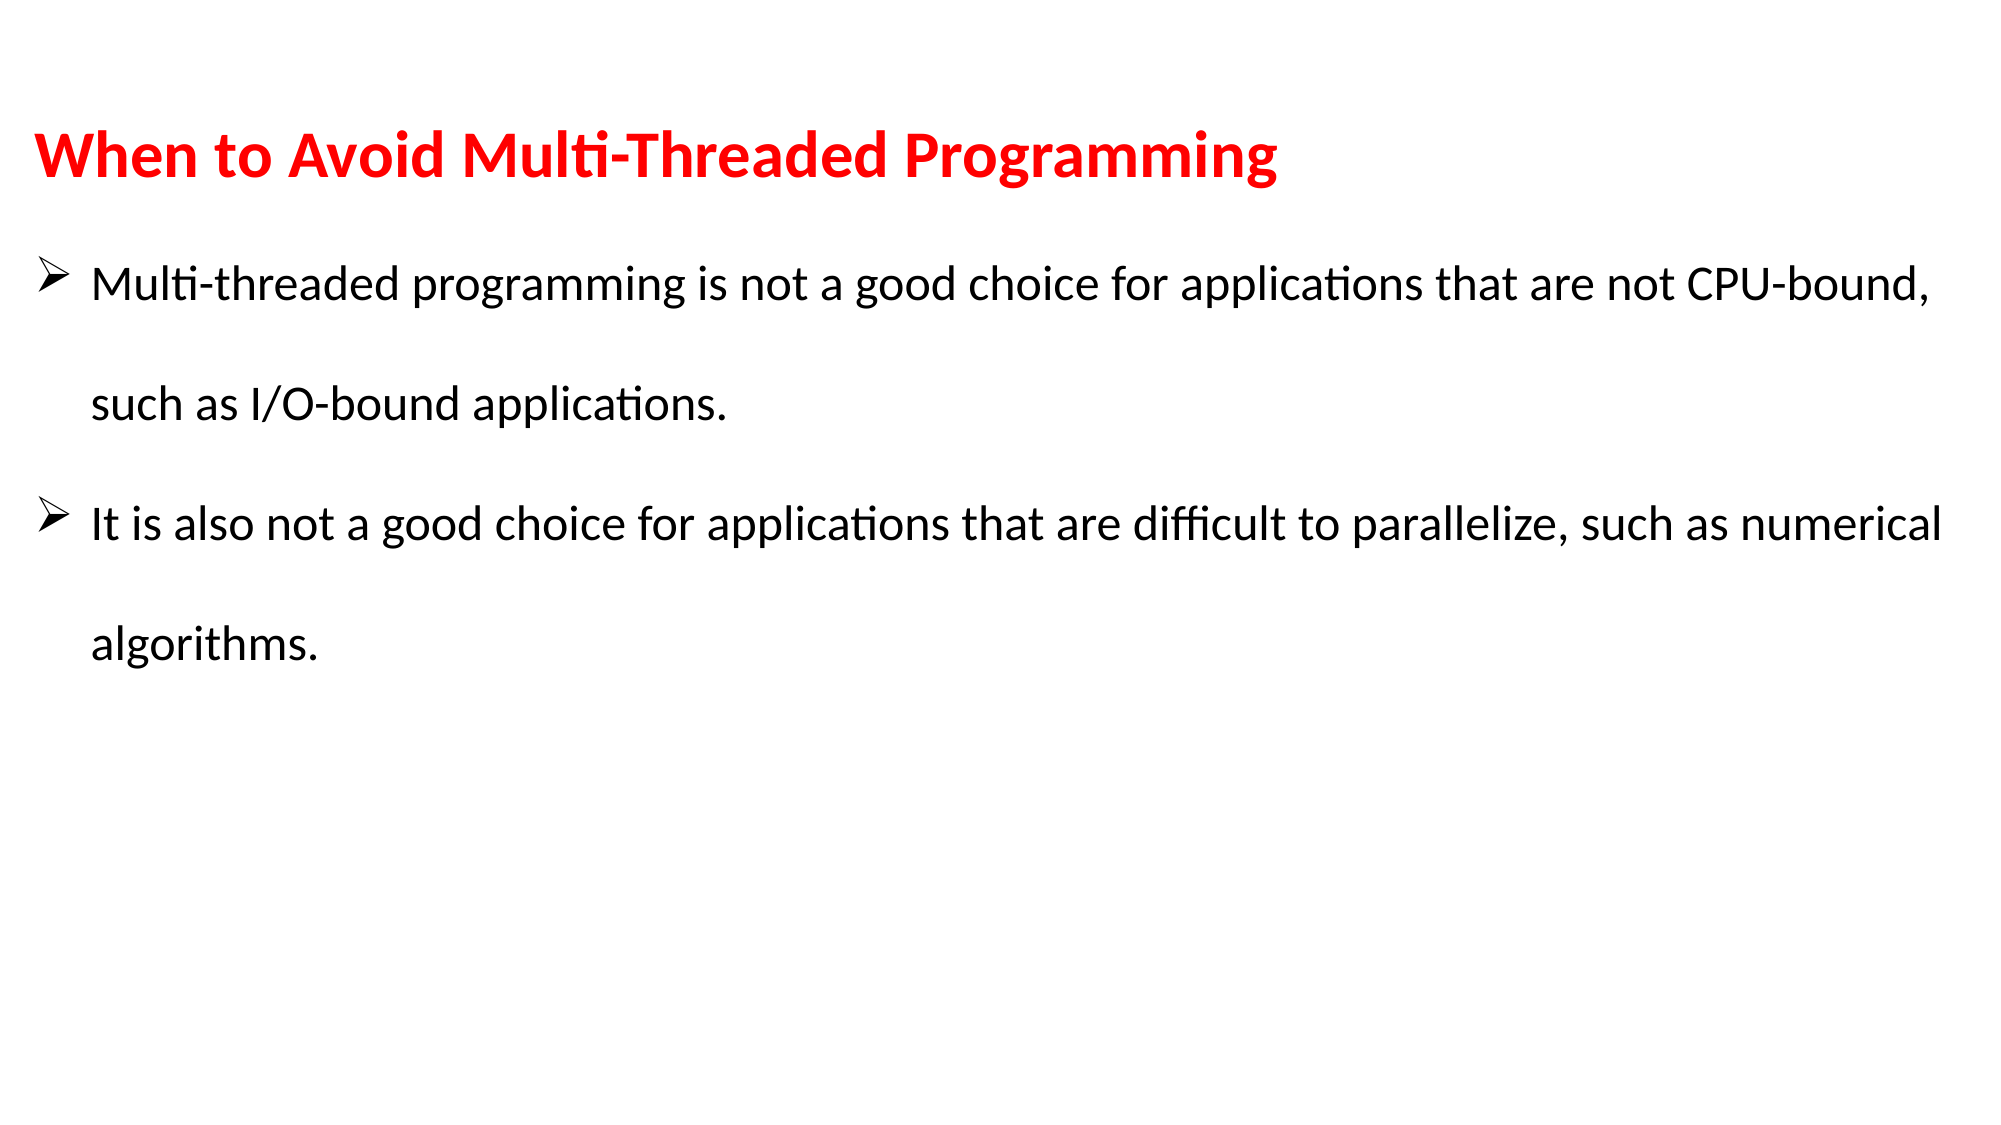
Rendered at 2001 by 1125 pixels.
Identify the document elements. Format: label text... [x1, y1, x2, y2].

text_box When to Avoid Multi-Threaded Programming Multi-threaded programming is not a good choice for applications that are not CPU-bound, such as I/O-bound applications. It is also not a good choice for applications that are difficult to parallelize, such as numerical algorithms. [19, 23, 1981, 679]
